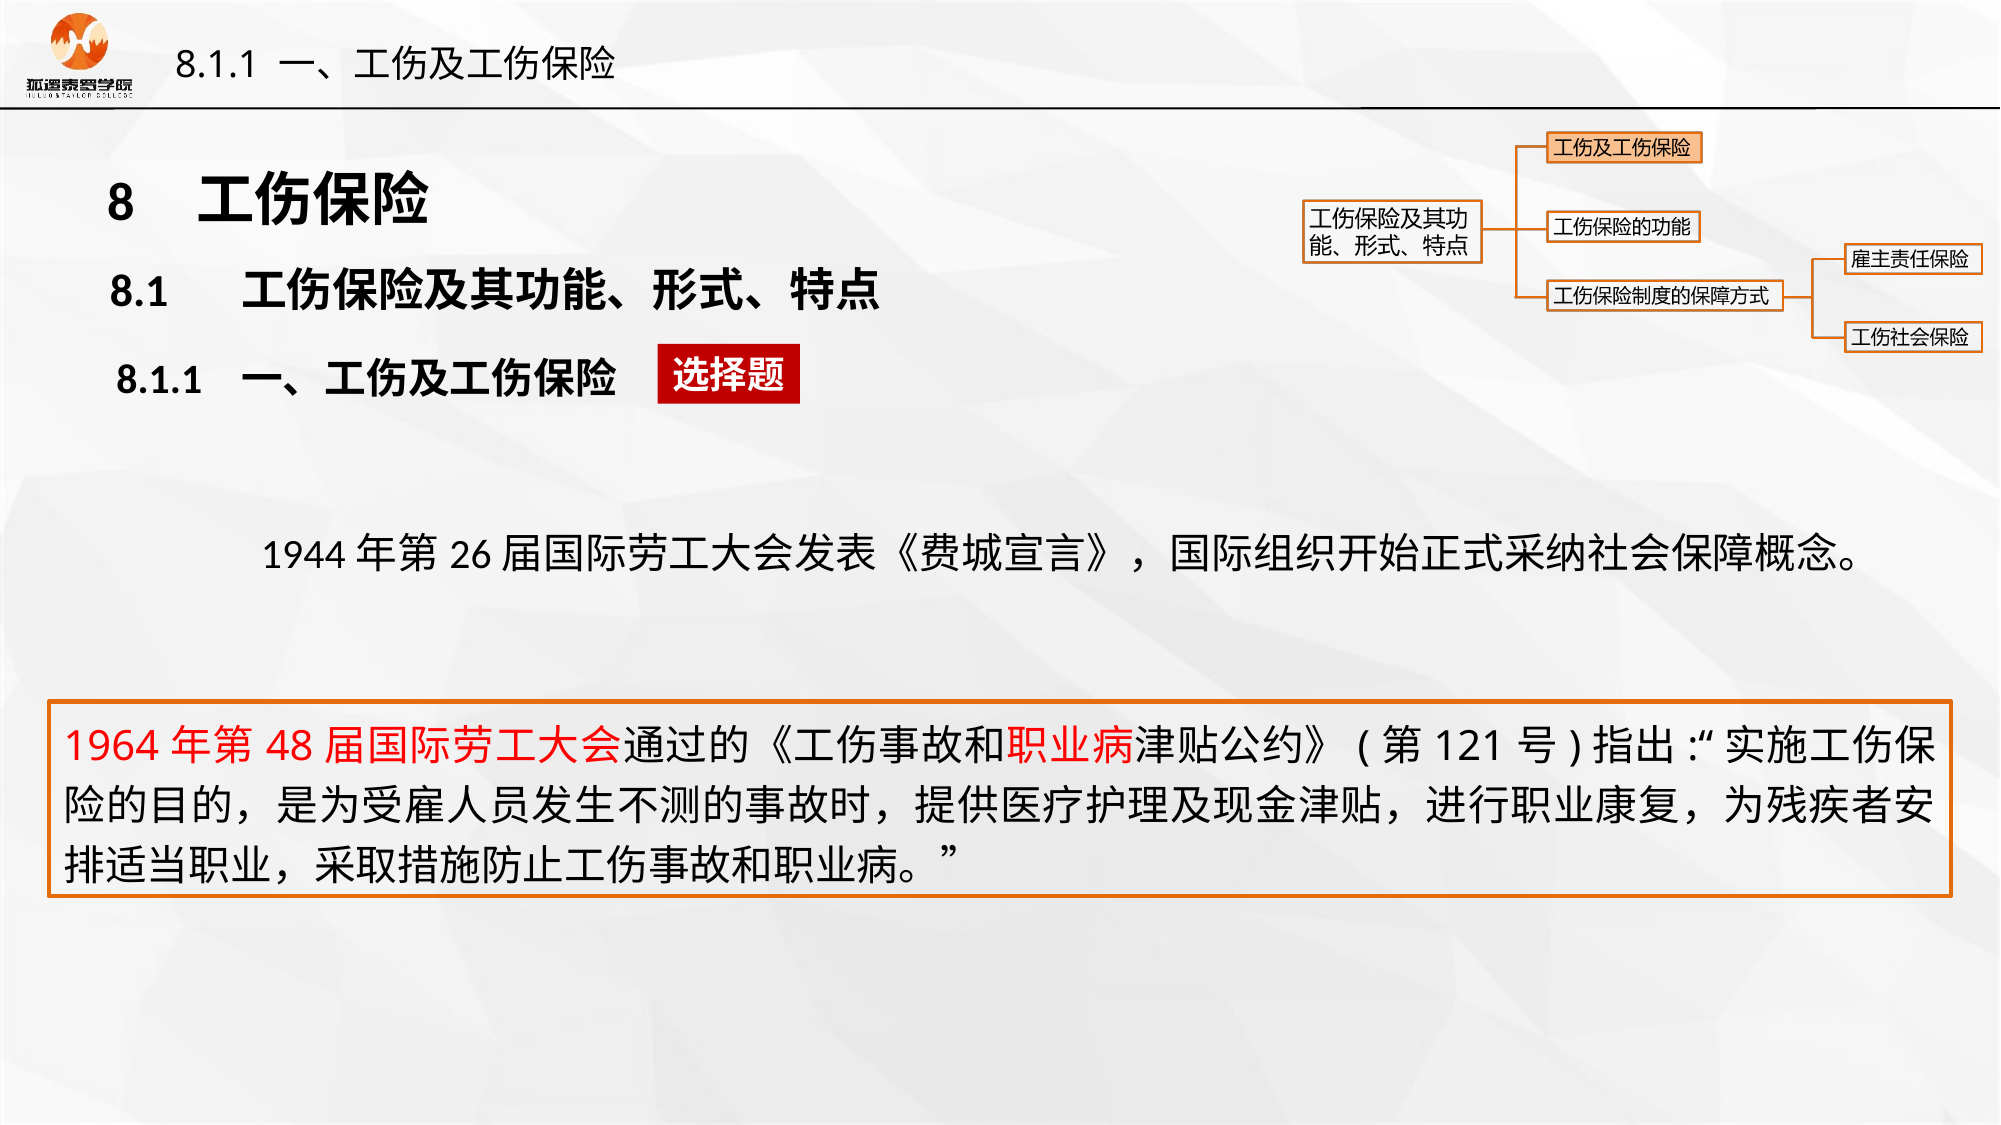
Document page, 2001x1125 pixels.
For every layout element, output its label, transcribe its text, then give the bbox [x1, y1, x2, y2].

text_box 1964年第48届国际劳工大会通过的《工伤事故和职业病津贴公约》(第121号)指出:“实施工伤保险的目的，是为受雇人员发生不测的事故时，提供医疗护理及现金津贴，进行职业康复，为残疾者安排适当职业，采取措施防止工伤事故和职业病。” [48, 701, 1952, 897]
picture [1294, 129, 1983, 361]
text_box 1944年第26届国际劳工大会发表《费城宣言》，国际组织开始正式采纳社会保障概念。 [246, 519, 1883, 585]
picture [4, 0, 154, 111]
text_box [17, 154, 935, 411]
text_box 8.1.1 一、工伤及工伤保险 [160, 32, 631, 93]
